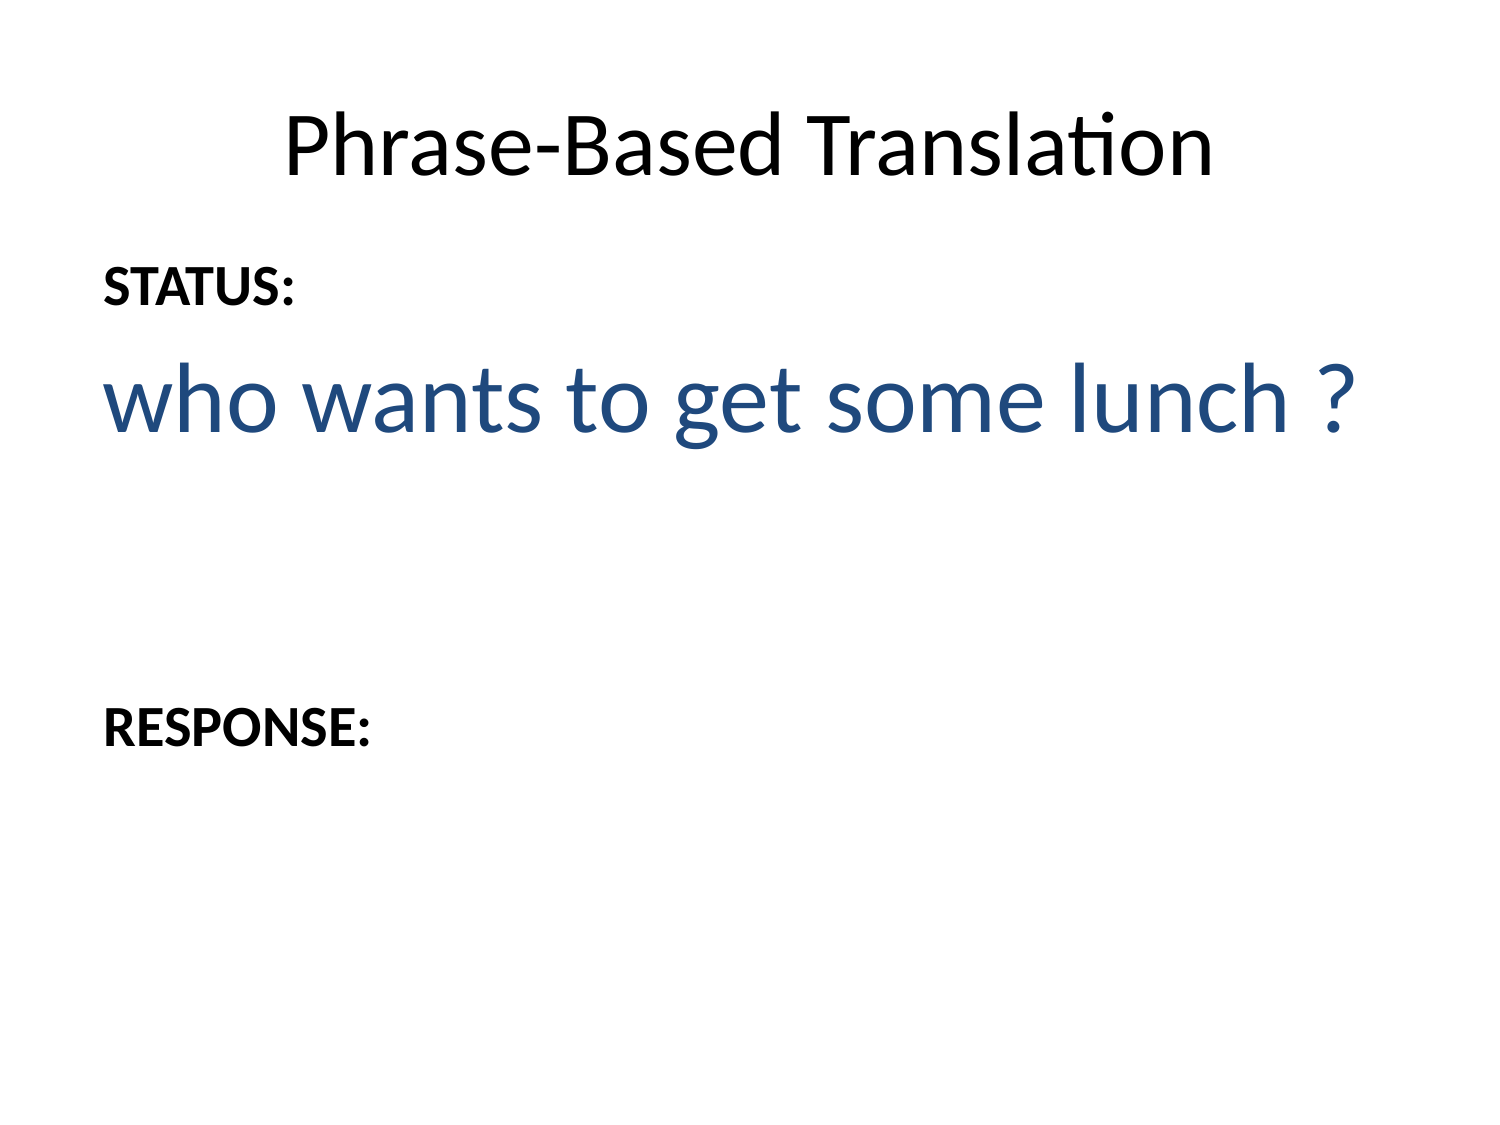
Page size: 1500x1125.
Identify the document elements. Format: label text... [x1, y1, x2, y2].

text_box RESPONSE: [89, 680, 388, 766]
text_box who wants to get some lunch ? [87, 324, 1413, 460]
title Phrase-Based Translation [75, 45, 1425, 233]
text_box STATUS: [89, 239, 311, 324]
